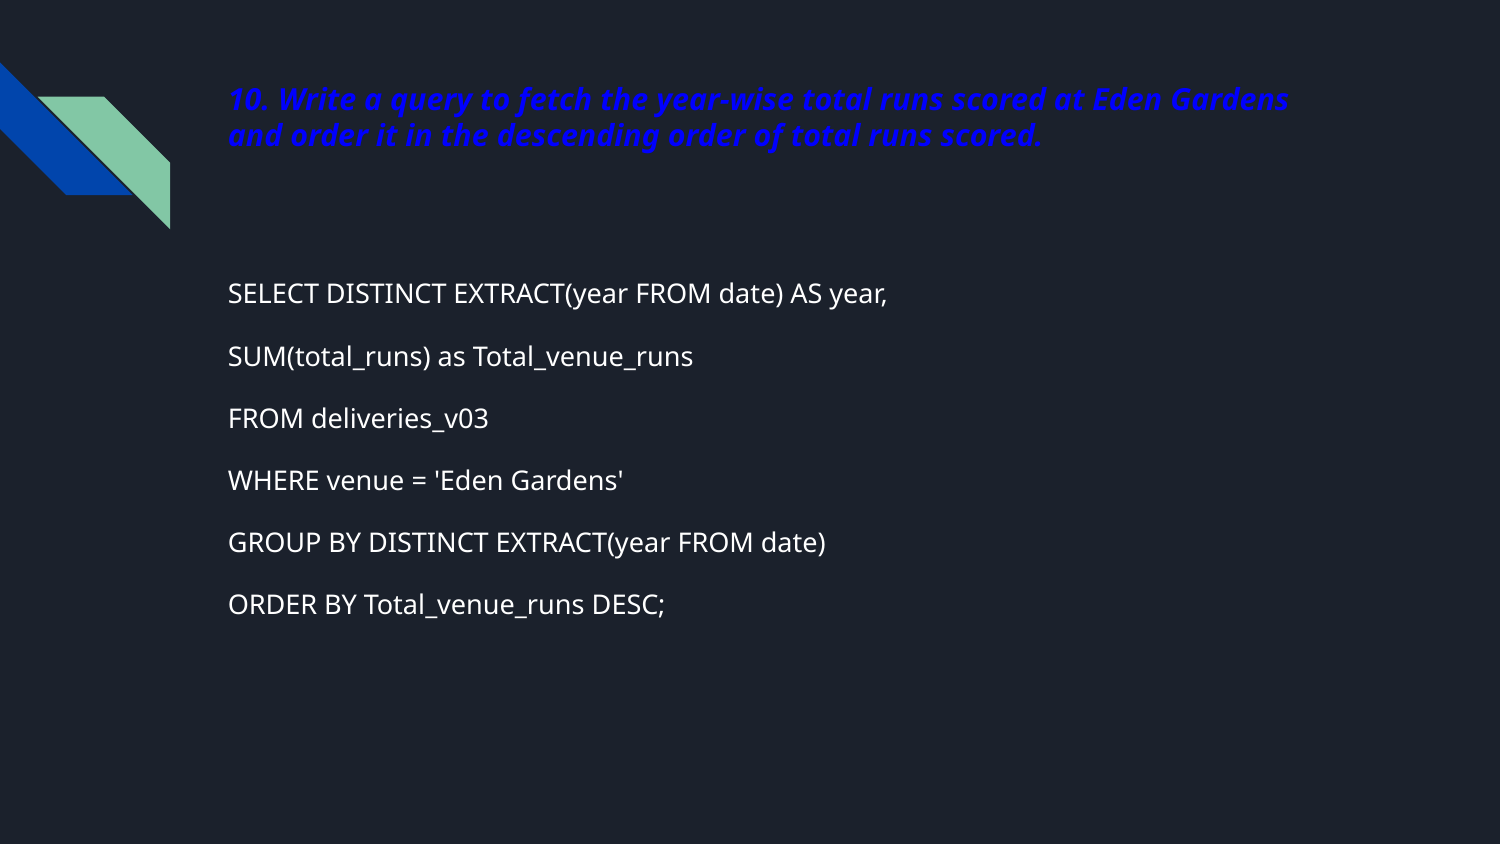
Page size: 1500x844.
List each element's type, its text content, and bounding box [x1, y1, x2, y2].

list SELECT DISTINCT EXTRACT(year FROM date) AS year, SUM(total_runs) as Total_venue_runs FROM deliveries_v03 WHERE venue = 'Eden Gardens' GROUP BY DISTINCT EXTRACT(year FROM date) ORDER BY Total_venue_runs DESC; [212, 257, 1368, 735]
title 10. Write a query to fetch the year-wise total runs scored at Eden Gardens and order it in the descending order of total runs scored. [212, 64, 1368, 215]
